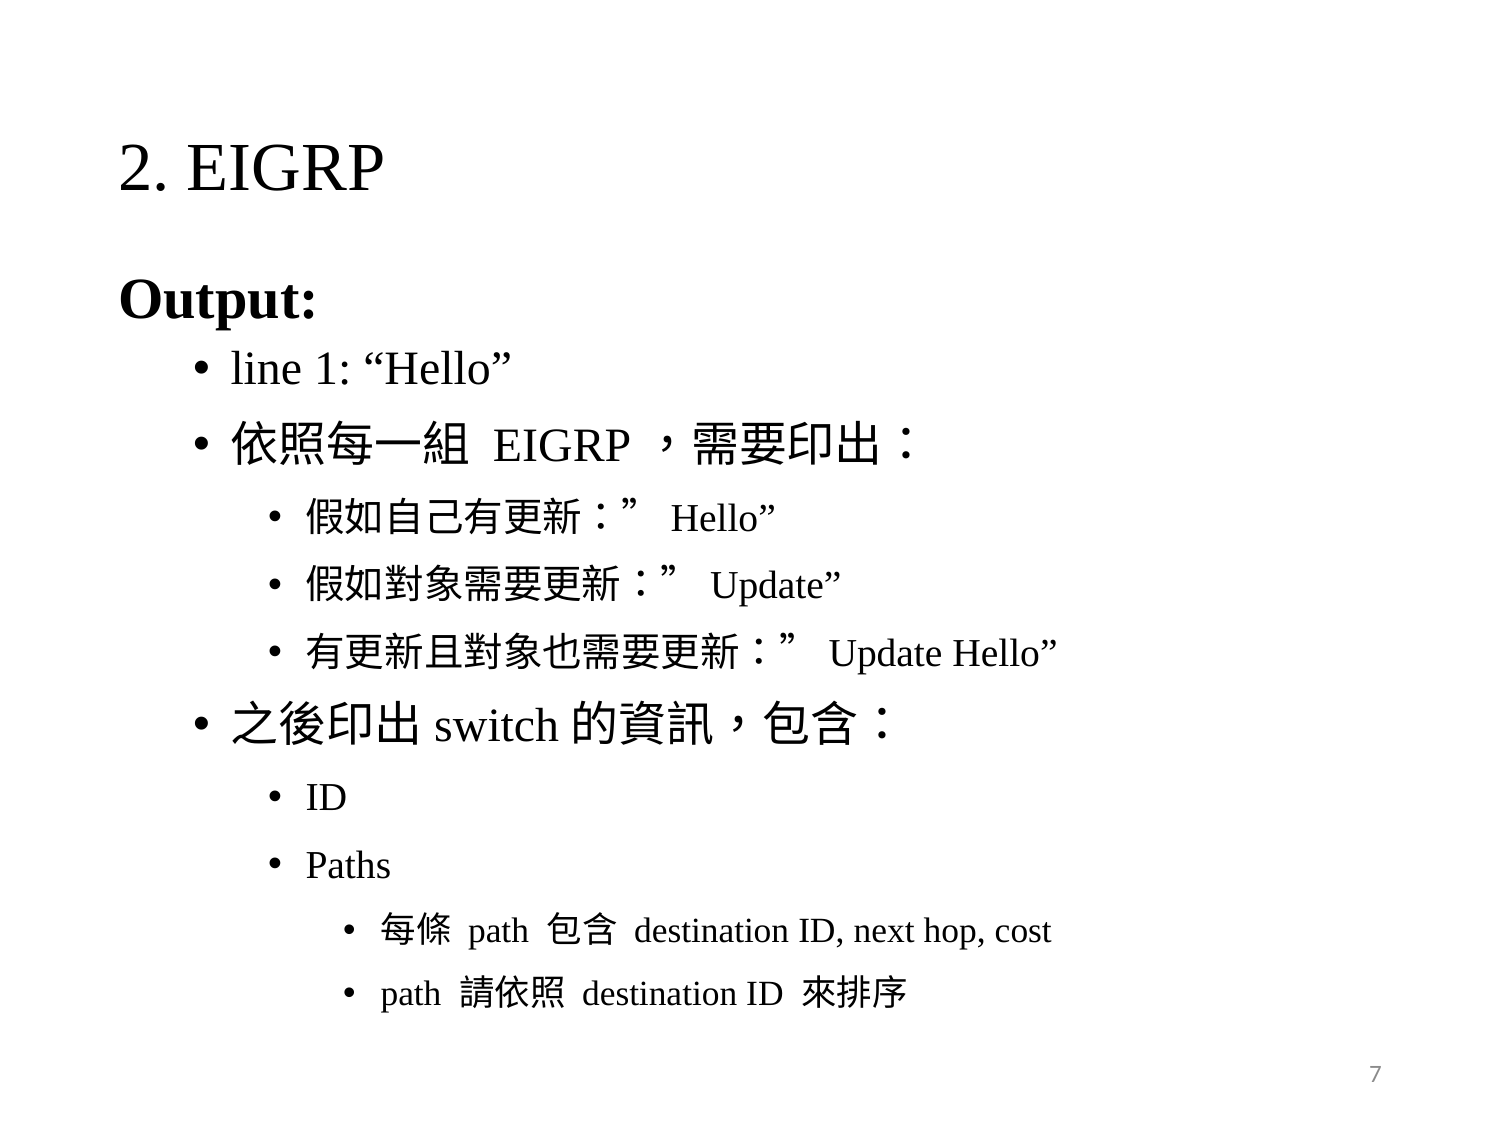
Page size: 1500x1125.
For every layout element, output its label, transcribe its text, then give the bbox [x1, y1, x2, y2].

list Output: line 1: “Hello” 依照每一組 EIGRP，需要印出： 假如自己有更新：”Hello” 假如對象需要更新：”Update” 有更新且對象也需要更新：”Update Hello” 之後印出switch的資訊，包含： ID Paths 每條 path 包含 destination ID, next hop, cost path 請依照 destination ID 來排序 [103, 260, 1397, 1066]
title 2. EIGRP [103, 59, 1397, 260]
slide_number 7 [1059, 1042, 1397, 1103]
